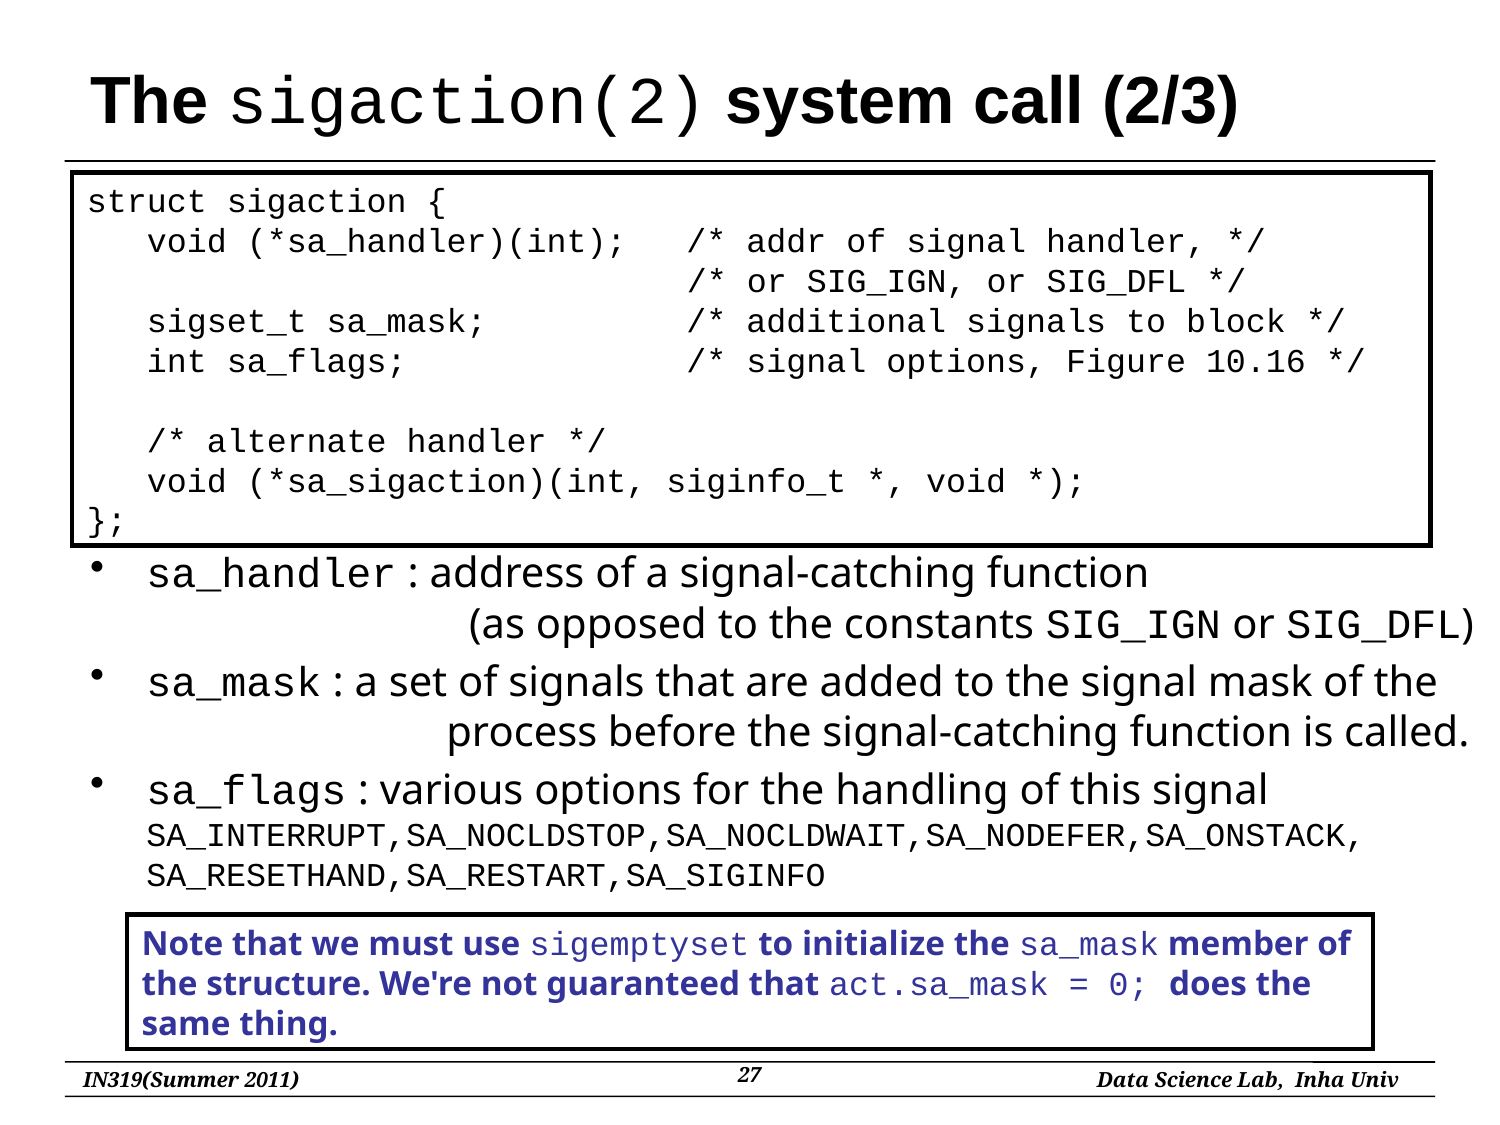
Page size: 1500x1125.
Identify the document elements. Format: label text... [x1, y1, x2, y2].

text_box Note that we must use sigemptyset to initialize the sa_mask member of the structure. We're not guaranteed that act.sa_mask = 0; does the same thing. [126, 914, 1373, 1049]
title The sigaction(2) system call (2/3) [74, 44, 1426, 150]
text_box struct sigaction { void (*sa_handler)(int); /* addr of signal handler, */ /* or SIG_IGN, or SIG_DFL */ sigset_t sa_mask; /* additional signals to block */ int sa_flags; /* signal options, Figure 10.16 */ /* alternate handler */ void (*sa_sigaction)(int, siginfo_t *, void *); }; [72, 172, 1431, 546]
slide_number 27 [574, 1054, 925, 1102]
list sa_handler : address of a signal-catching function (as opposed to the constants SIG_IGN or SIG_DFL) sa_mask : a set of signals that are added to the signal mask of the process before the signal-catching function is called. sa_flags : various options for the handling of this signal SA_INTERRUPT,SA_NOCLDSTOP,SA_NOCLDWAIT,SA_NODEFER,SA_ONSTACK, SA_RESETHAND,SA_RESTART,SA_SIGINFO [74, 538, 1500, 1036]
